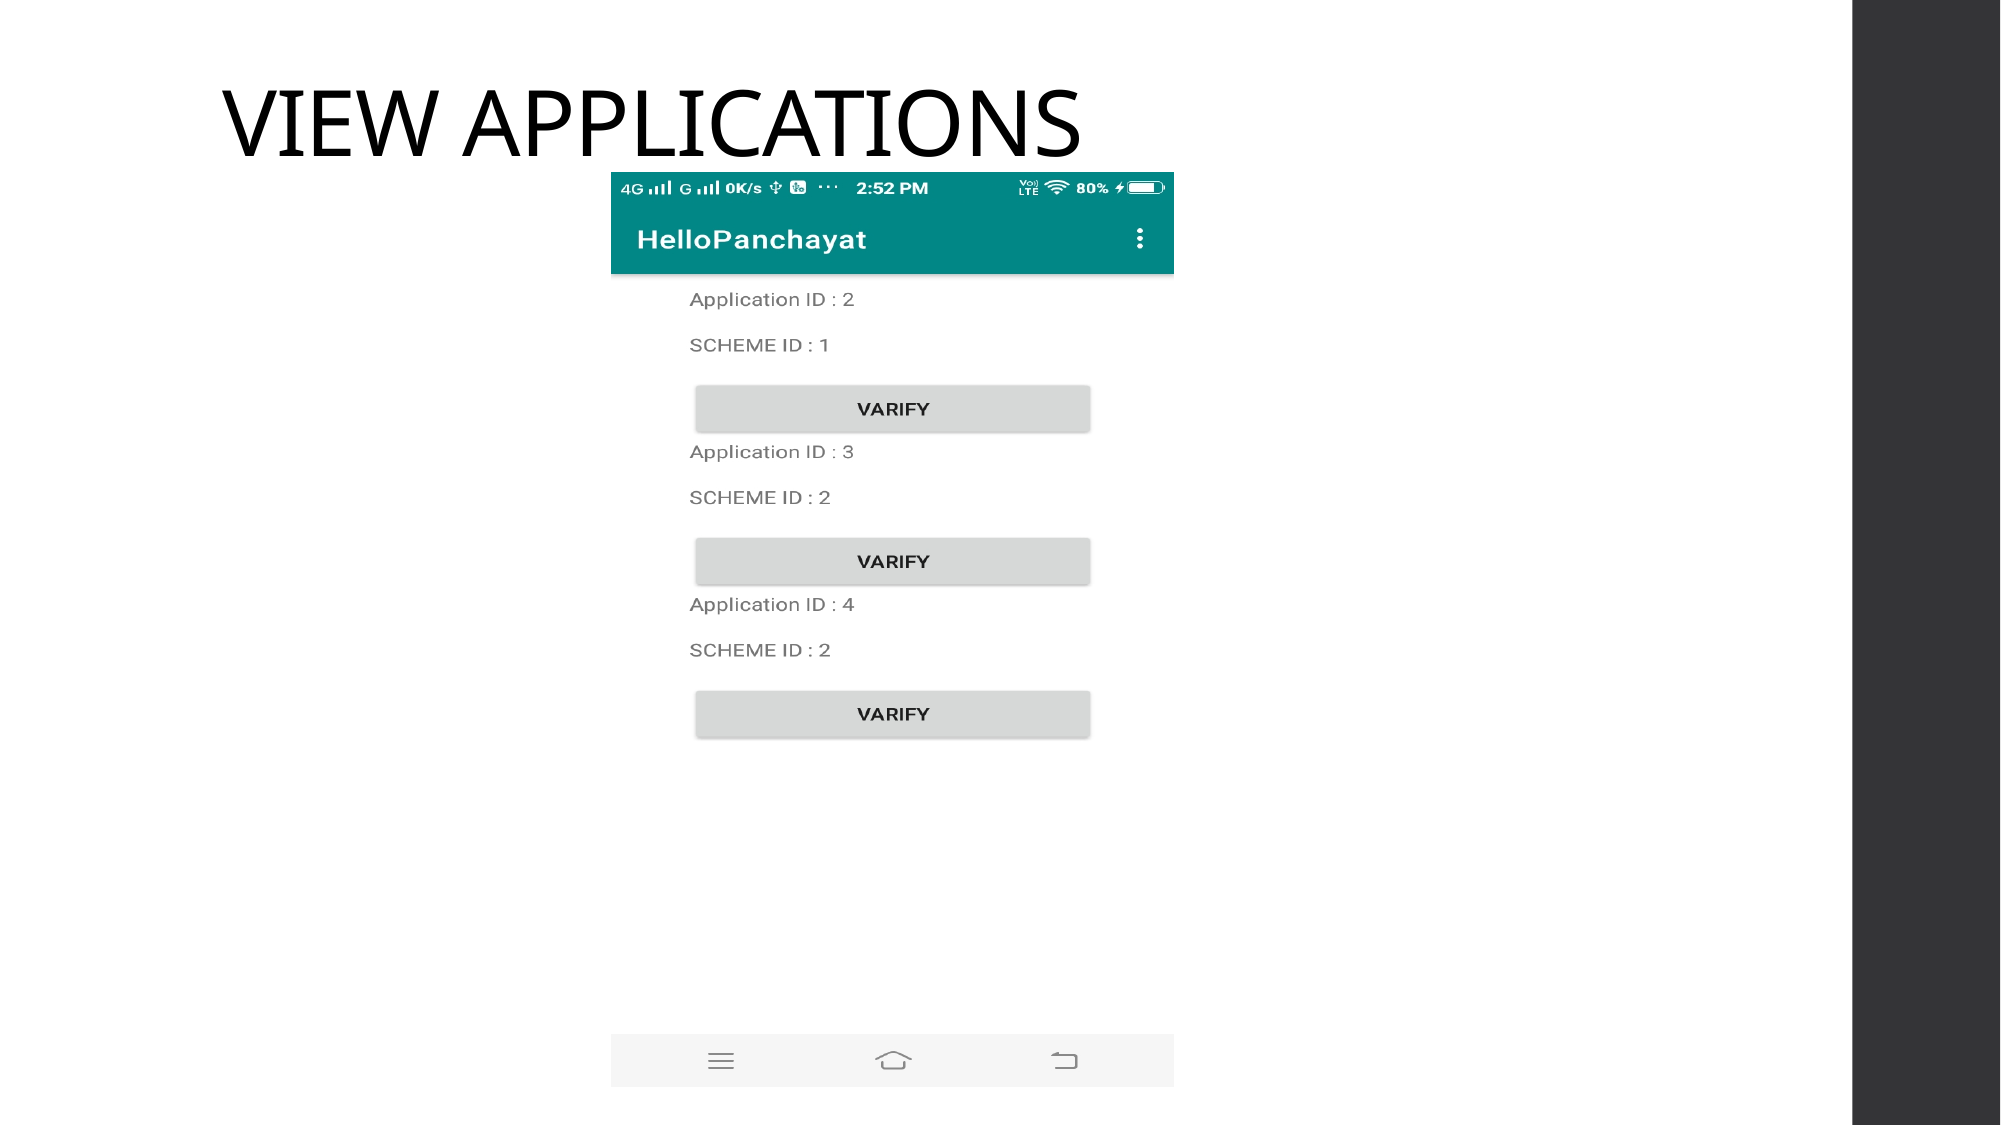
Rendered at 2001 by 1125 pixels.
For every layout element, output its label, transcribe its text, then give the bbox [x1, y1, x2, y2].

picture [610, 172, 1174, 1088]
title VIEW APPLICATIONS [206, 60, 1797, 184]
